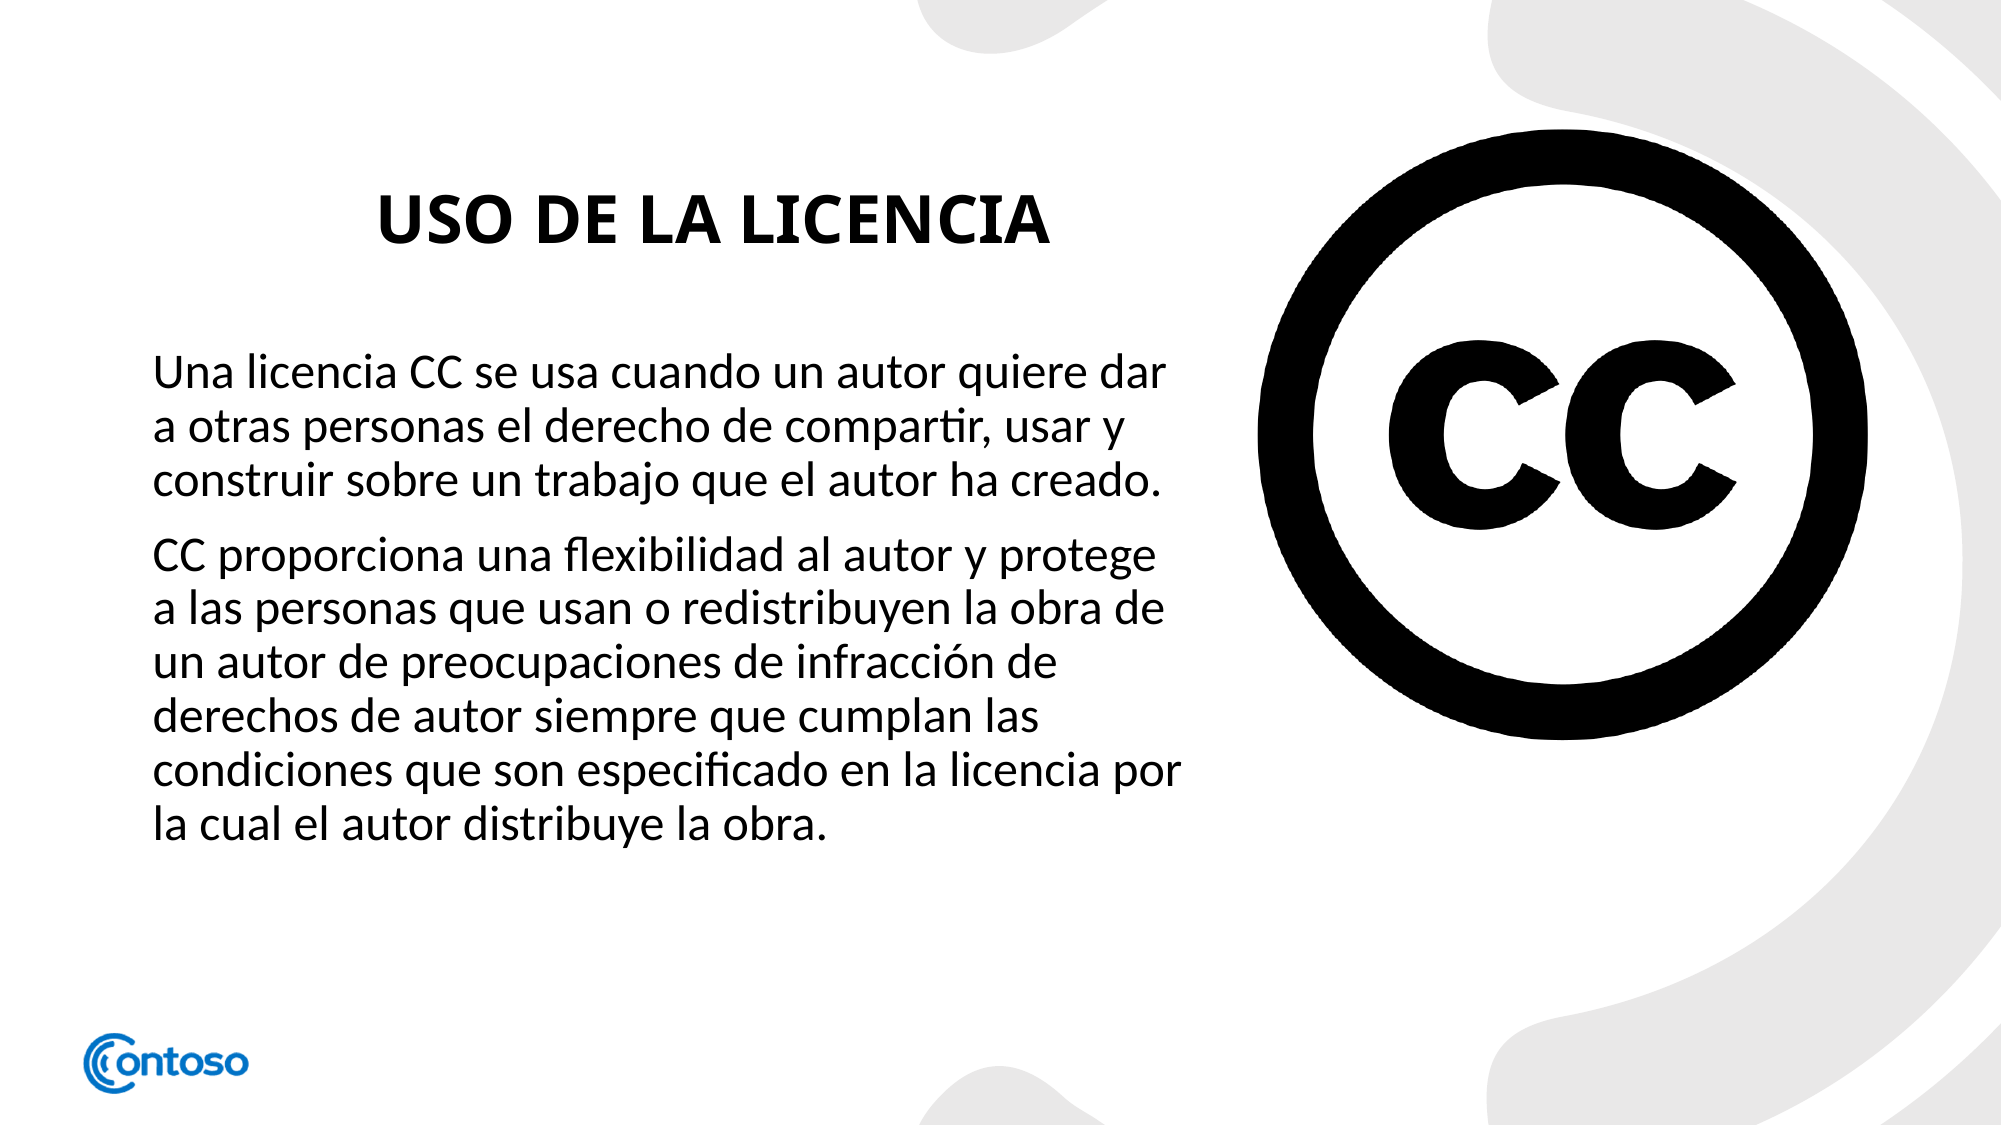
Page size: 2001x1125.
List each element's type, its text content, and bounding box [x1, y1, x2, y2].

picture [1254, 126, 1871, 743]
list Una licencia CC se usa cuando un autor quiere dar a otras personas el derecho de compartir, usar y construir sobre un trabajo que el autor ha creado. CC proporciona una flexibilidad al autor y protege a las personas que usan o redistribuyen la obra de un autor de preocupaciones de infracción de derechos de autor siempre que cumplan las condiciones que son especificado en la licencia por la cual el autor distribuye la obra. [137, 337, 1199, 963]
title USO DE LA LICENCIA [137, 75, 1290, 338]
picture [77, 1027, 254, 1095]
